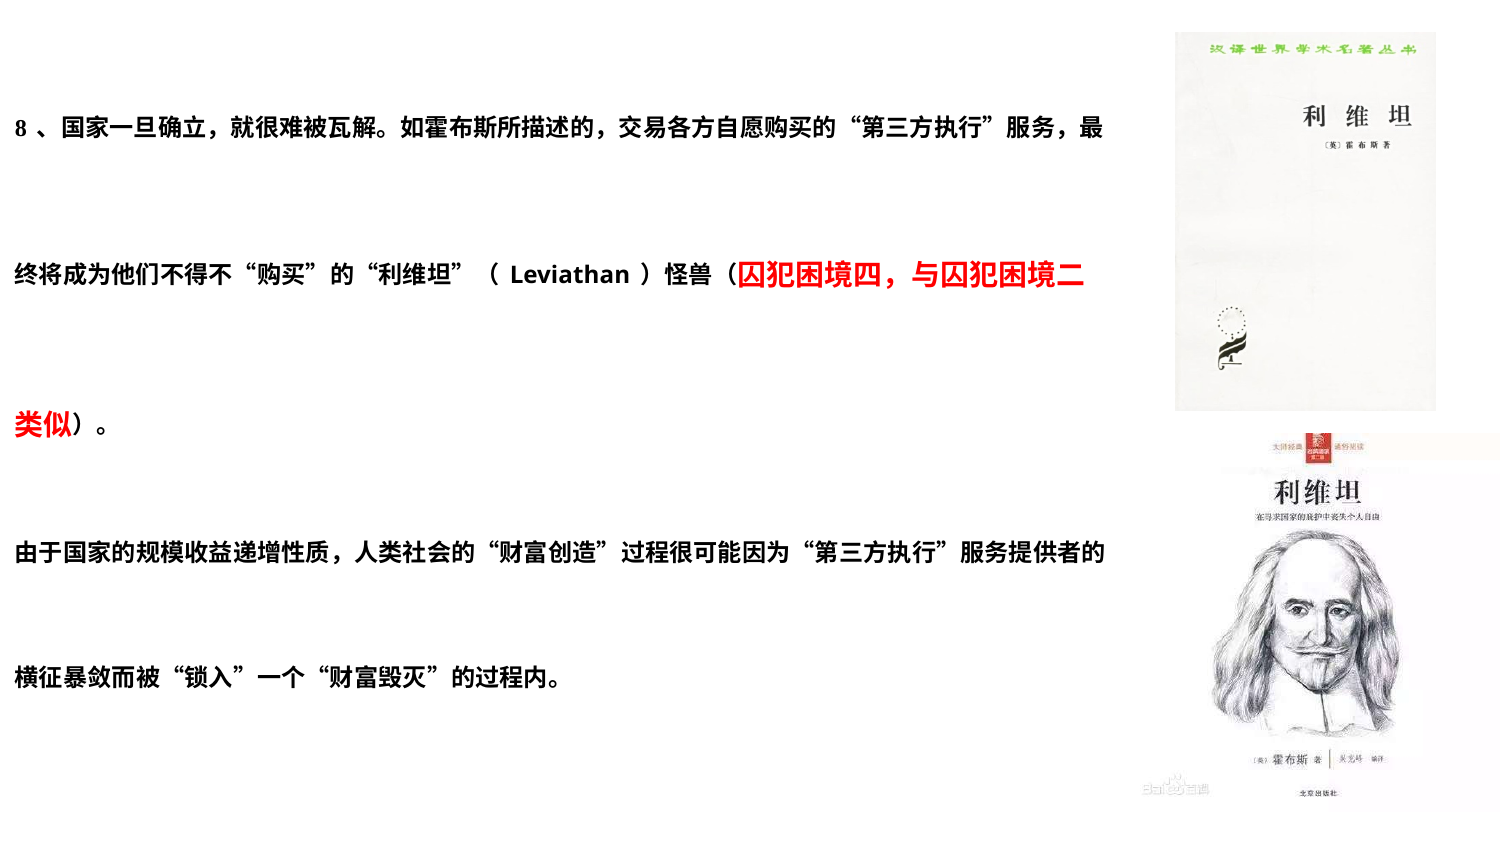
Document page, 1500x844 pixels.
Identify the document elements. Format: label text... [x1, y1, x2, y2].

text_box 8、国家一旦确立，就很难被瓦解。如霍布斯所描述的，交易各方自愿购买的“第三方执行”服务，最终将成为他们不得不“购买”的“利维坦”（Leviathan）怪兽（囚犯困境四，与囚犯困境二类似）。 由于国家的规模收益递增性质，人类社会的“财富创造”过程很可能因为“第三方执行”服务提供者的横征暴敛而被“锁入”一个“财富毁灭”的过程内。 [0, 8, 1127, 699]
picture [1125, 433, 1500, 812]
picture [1174, 32, 1437, 411]
